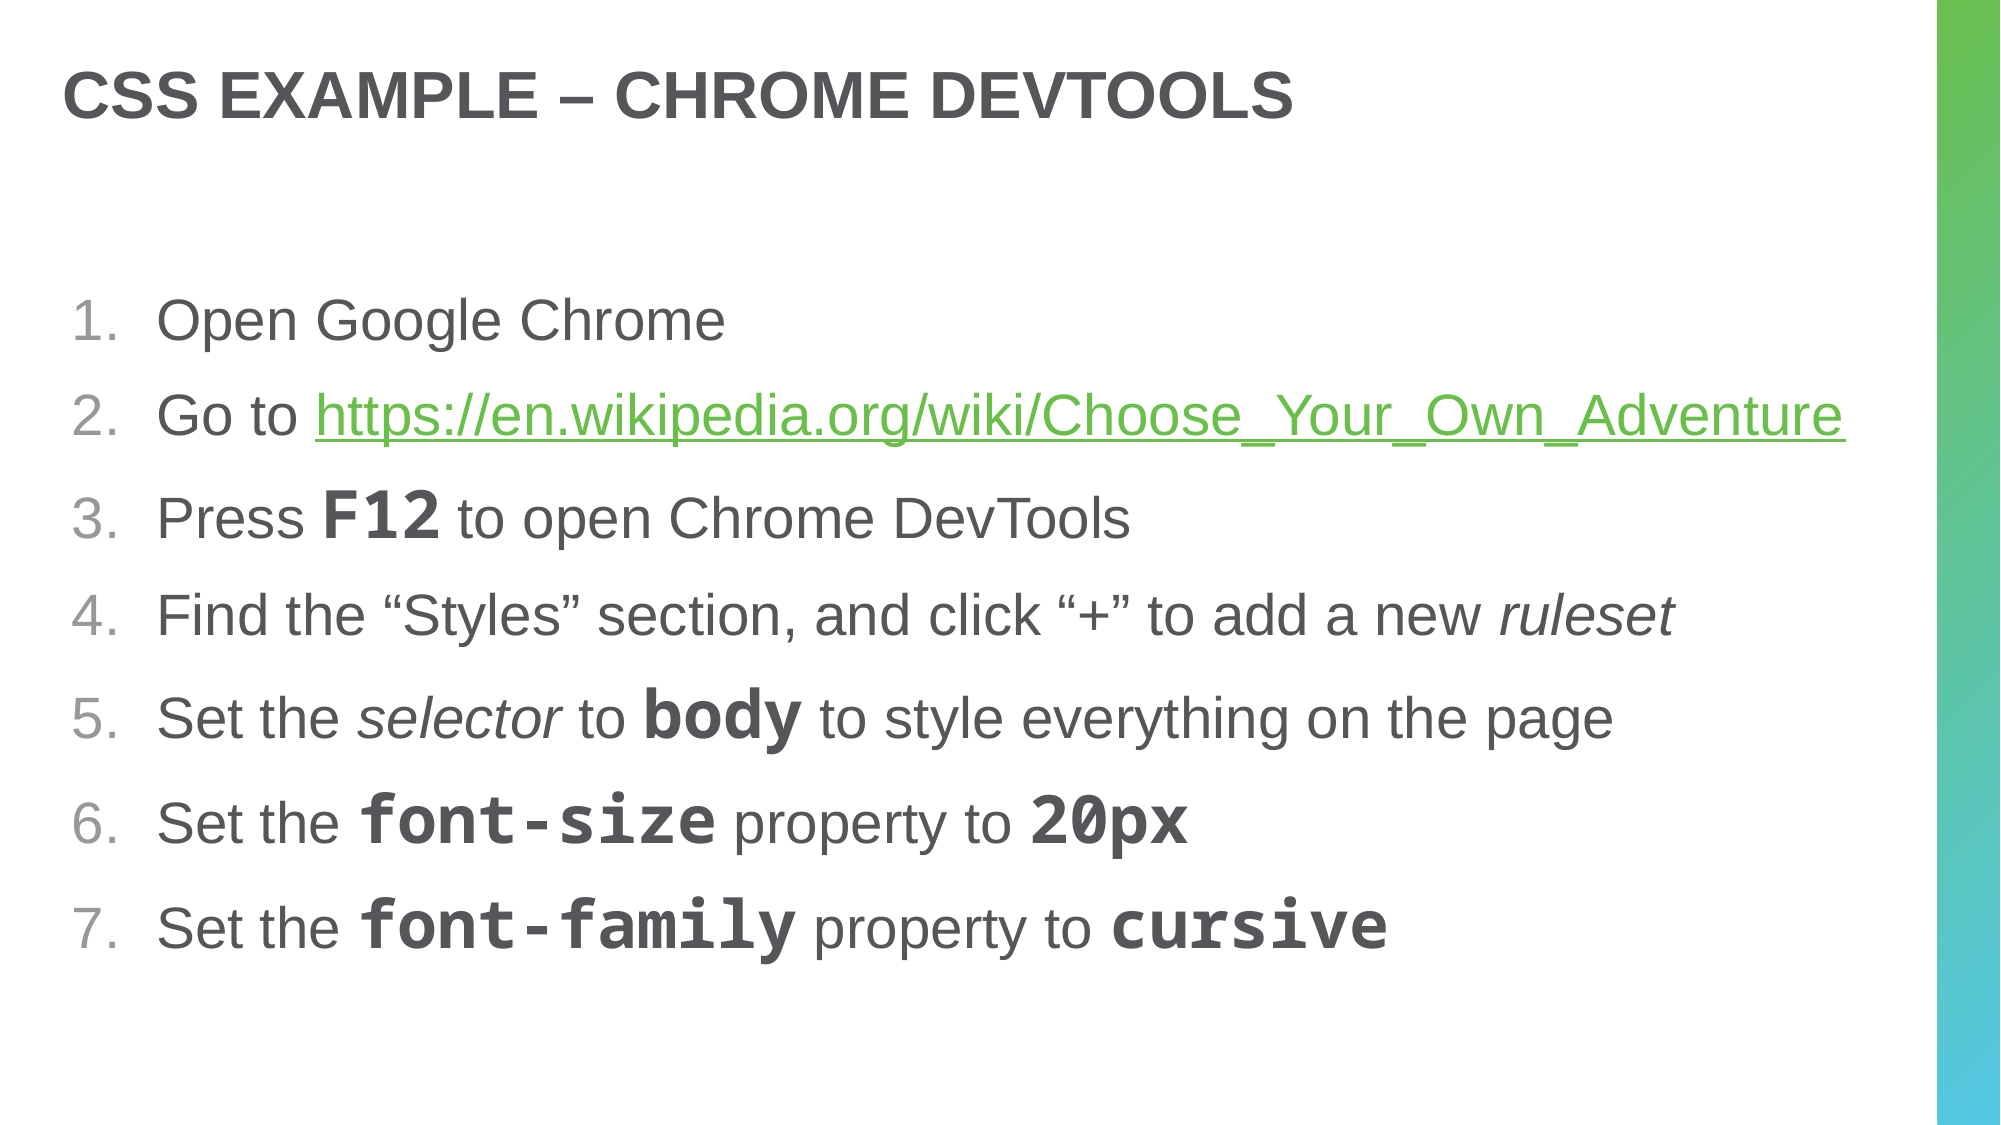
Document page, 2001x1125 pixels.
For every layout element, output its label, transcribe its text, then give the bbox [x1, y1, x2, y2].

title CSS Example – Chrome DevTools [62, 37, 1938, 150]
list Open Google Chrome Go to https://en.wikipedia.org/wiki/Choose_Your_Own_Adventure Press F12 to open Chrome DevTools Find the “Styles” section, and click “+” to add a new ruleset Set the selector to body to style everything on the page Set the font-size property to 20px Set the font-family property to cursive [62, 187, 1938, 1050]
